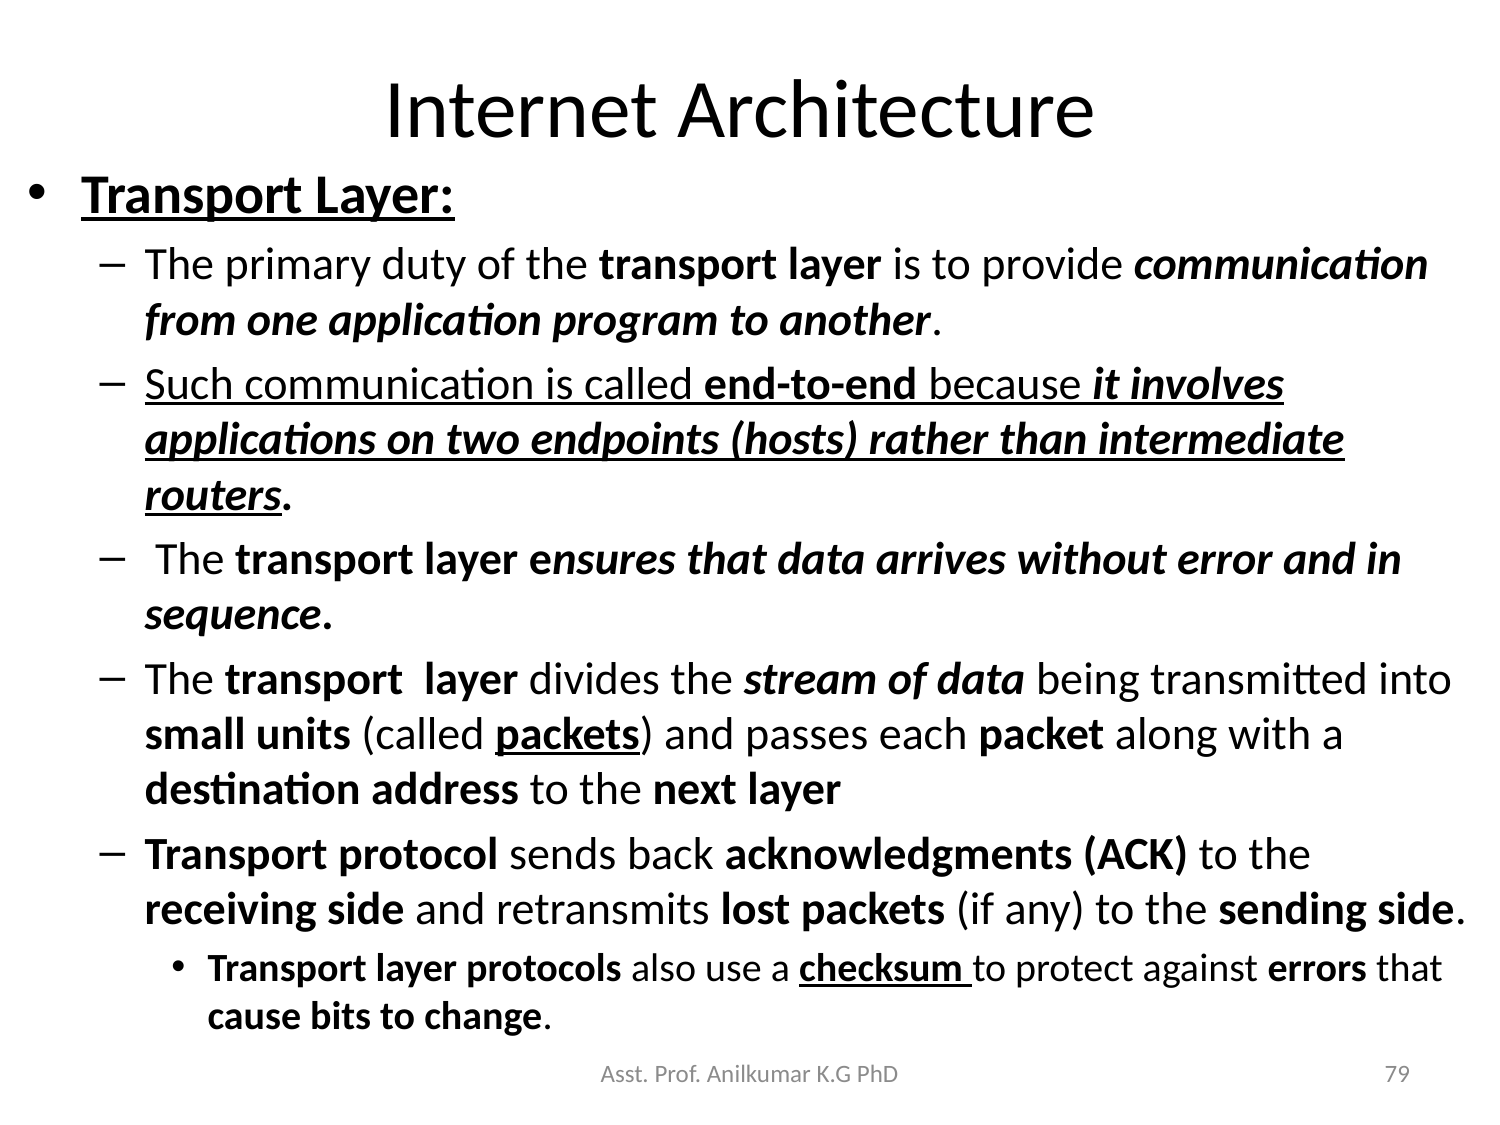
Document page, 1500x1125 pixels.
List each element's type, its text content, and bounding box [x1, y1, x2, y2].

title Internet Architecture [75, 45, 1425, 163]
footer Asst. Prof. Anilkumar K.G PhD [512, 1042, 988, 1103]
list Transport Layer: The primary duty of the transport layer is to provide communication from one application program to another. Such communication is called end-to-end because it involves applications on two endpoints (hosts) rather than intermediate routers. The transport layer ensures that data arrives without error and in sequence. The transport layer divides the stream of data being transmitted into small units (called packets) and passes each packet along with a destination address to the next layer Transport protocol sends back acknowledgments (ACK) to the receiving side and retransmits lost packets (if any) to the sending side. Transport layer protocols also use a checksum to protect against errors that cause bits to change. [12, 149, 1488, 1063]
slide_number 79 [1074, 1042, 1425, 1103]
